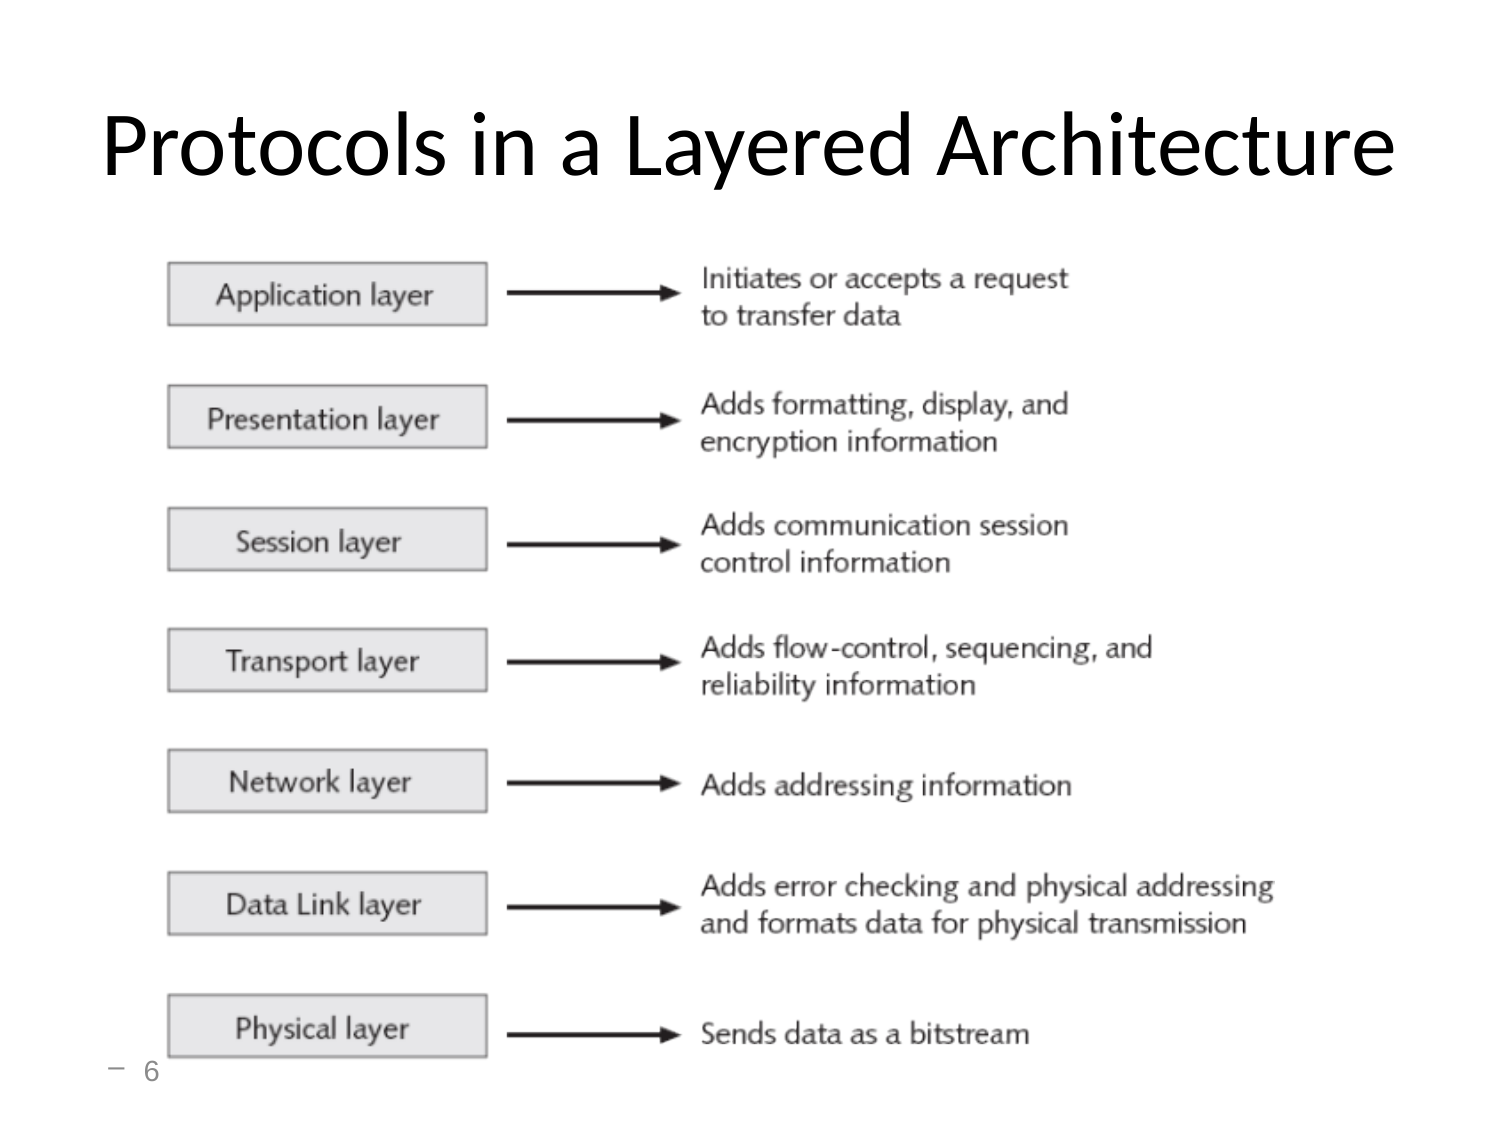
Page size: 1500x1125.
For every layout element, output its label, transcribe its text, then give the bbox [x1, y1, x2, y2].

slide_number 6 [50, 1050, 175, 1091]
picture [162, 257, 1276, 1074]
title Protocols in a Layered Architecture [75, 45, 1425, 233]
